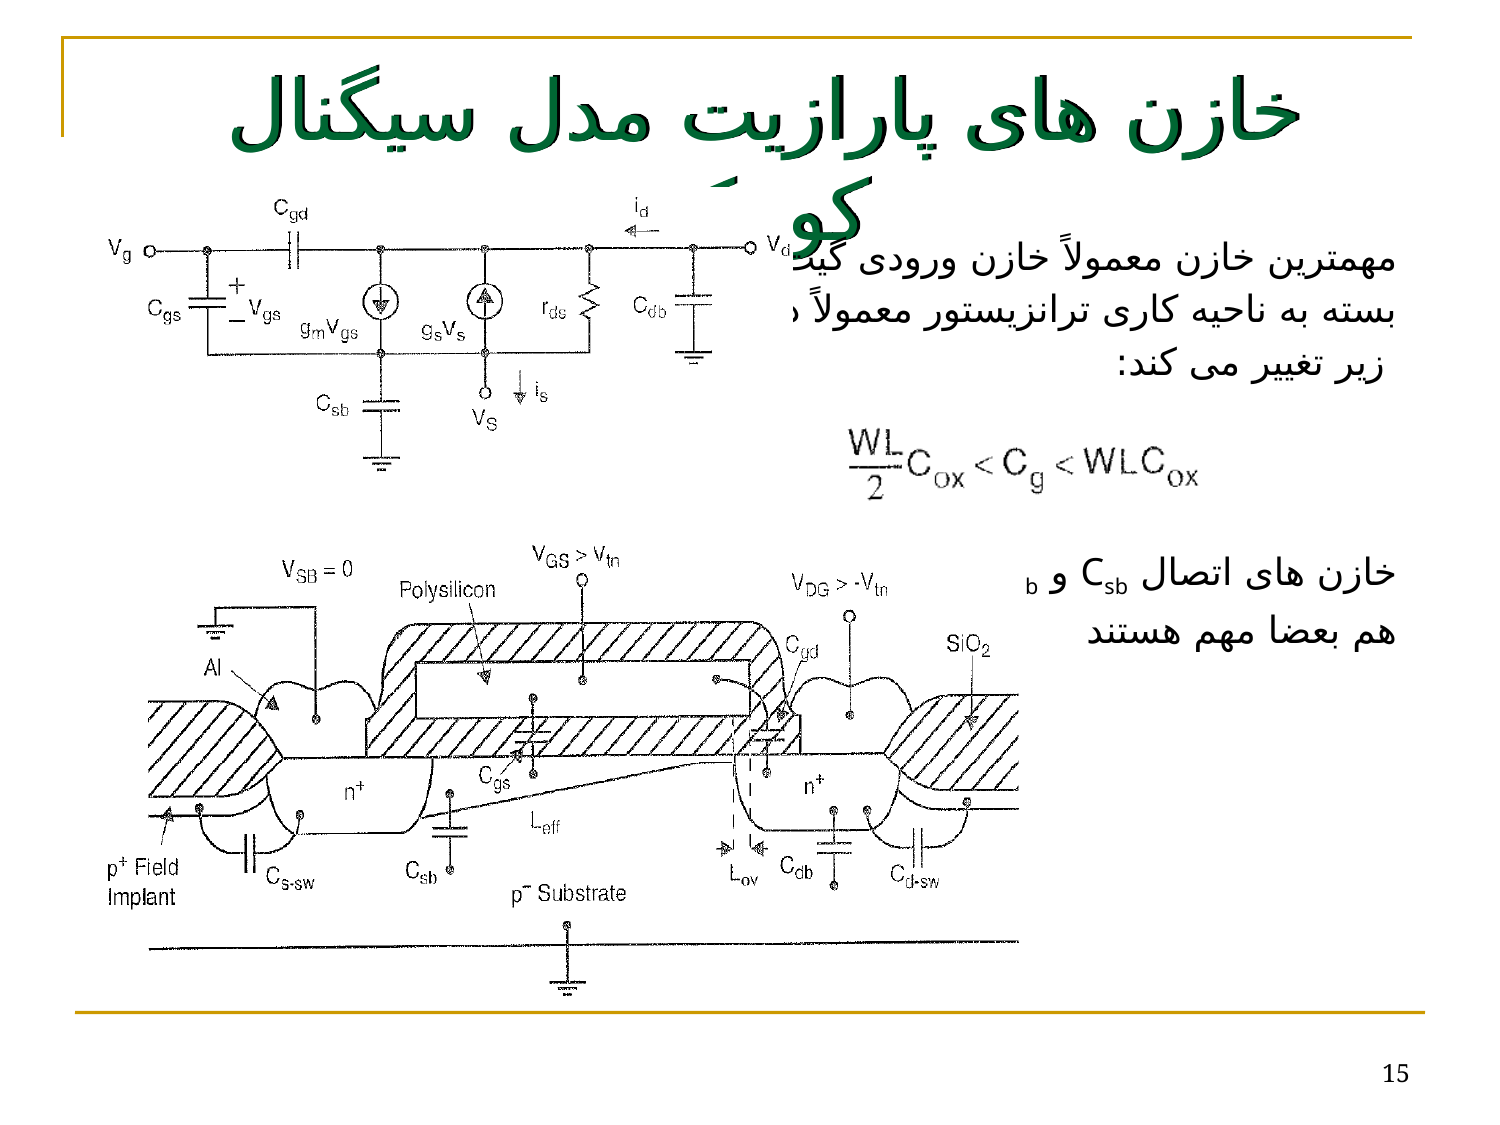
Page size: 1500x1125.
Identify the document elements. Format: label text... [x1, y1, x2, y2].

list مهمترین خازن معمولاً خازن ورودی گیت است. بسته به ناحیه کاری ترانزیستور معمولاً در محدوده زیر تغییر می کند: خازن های اتصال Csb و Cdb هم بعضا مهم هستند [87, 224, 1413, 750]
picture [99, 187, 794, 476]
slide_number 15 [1074, 1023, 1426, 1100]
picture [99, 537, 1026, 1001]
title خازن های پارازیت مدل سیگنال کوچک [174, 50, 1355, 198]
picture [837, 406, 1213, 513]
